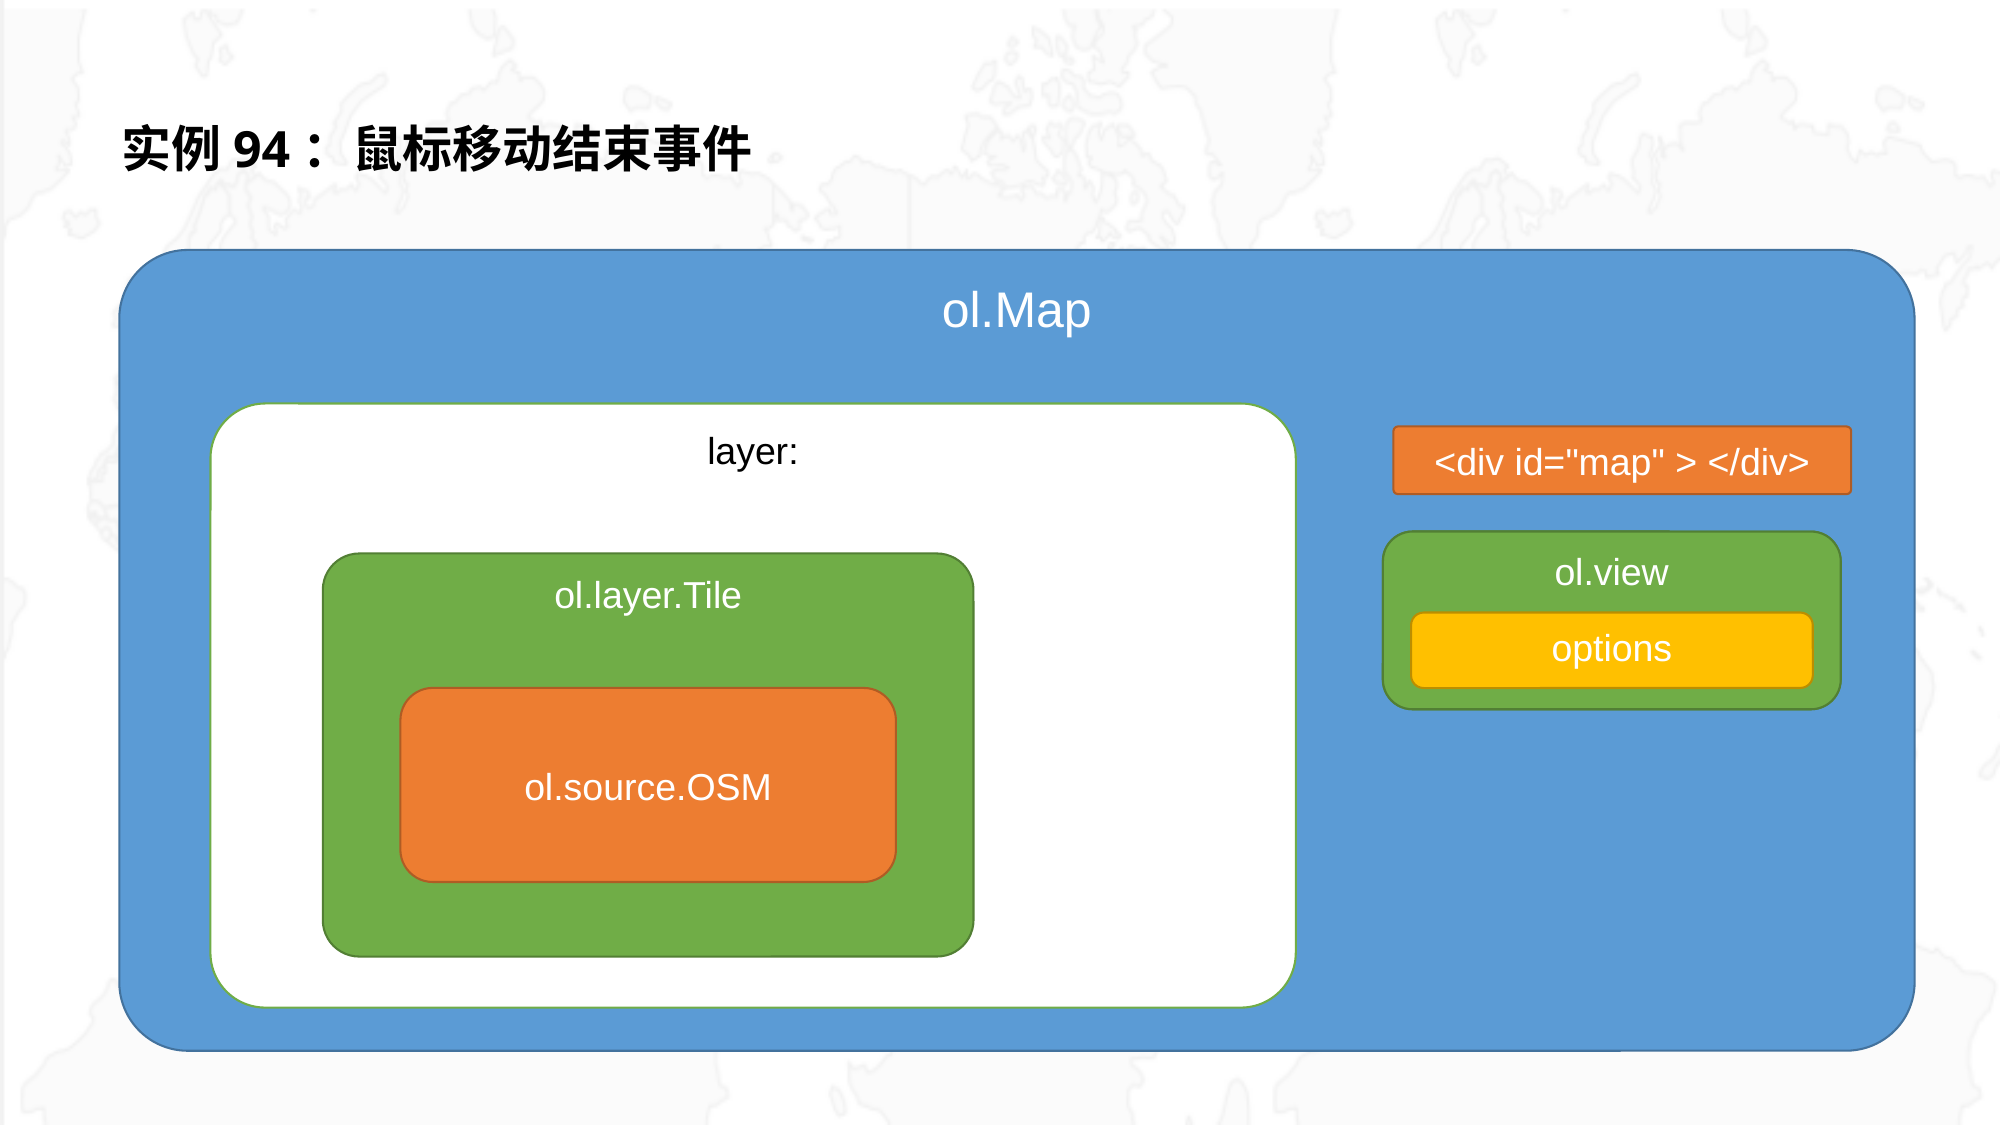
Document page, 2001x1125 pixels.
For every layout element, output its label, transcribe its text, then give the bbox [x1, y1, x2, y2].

text_box ol.Map [118, 248, 1916, 1052]
text_box <div id="map" > </div> [1392, 425, 1853, 496]
text_box layer: [209, 402, 1297, 1009]
text_box ol.source.OSM [399, 686, 897, 884]
text_box ol.layer.Tile [321, 552, 975, 958]
title 实例94：鼠标移动结束事件 [106, 42, 1832, 260]
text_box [1382, 531, 1841, 710]
